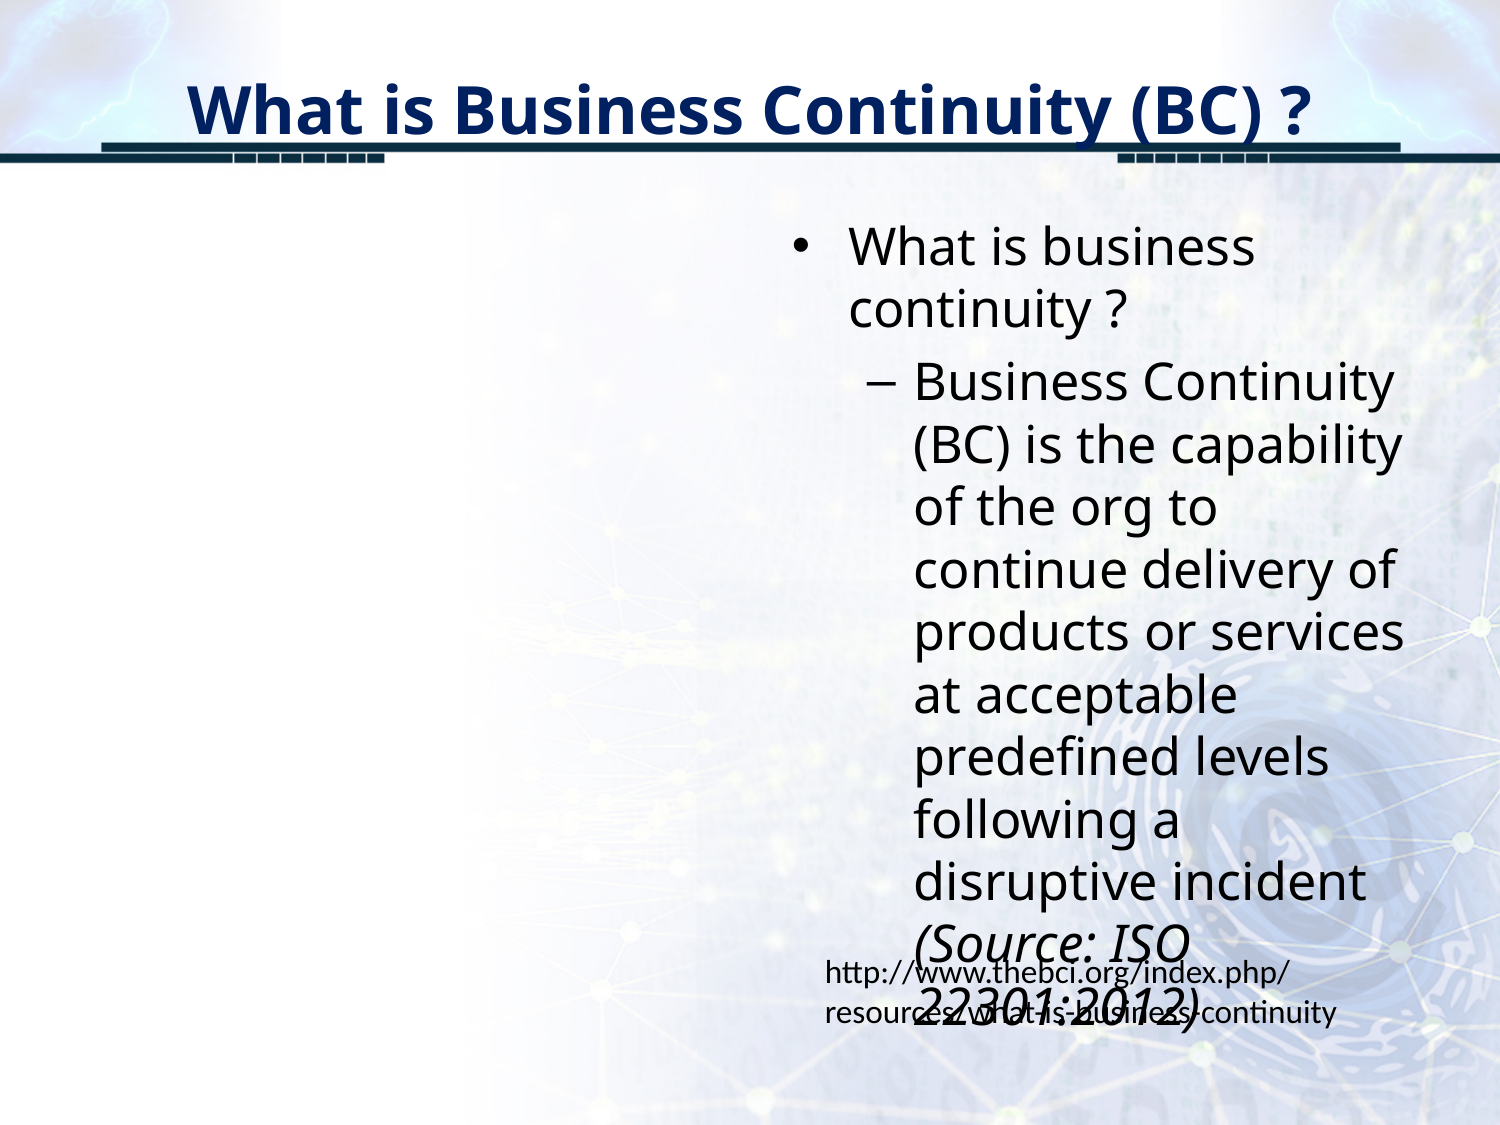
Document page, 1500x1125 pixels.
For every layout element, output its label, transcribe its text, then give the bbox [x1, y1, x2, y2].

picture [0, 0, 1500, 1125]
list What is business continuity ? Business Continuity (BC) is the capability of the org to continue delivery of products or services at acceptable predefined levels following a disruptive incident (Source: ISO 22301:2012) [776, 205, 1432, 1023]
text_box http://www.thebci.org/index.php/resources/what-is-business-continuity [810, 942, 1432, 1038]
title What is Business Continuity (BC) ? [75, 34, 1425, 182]
